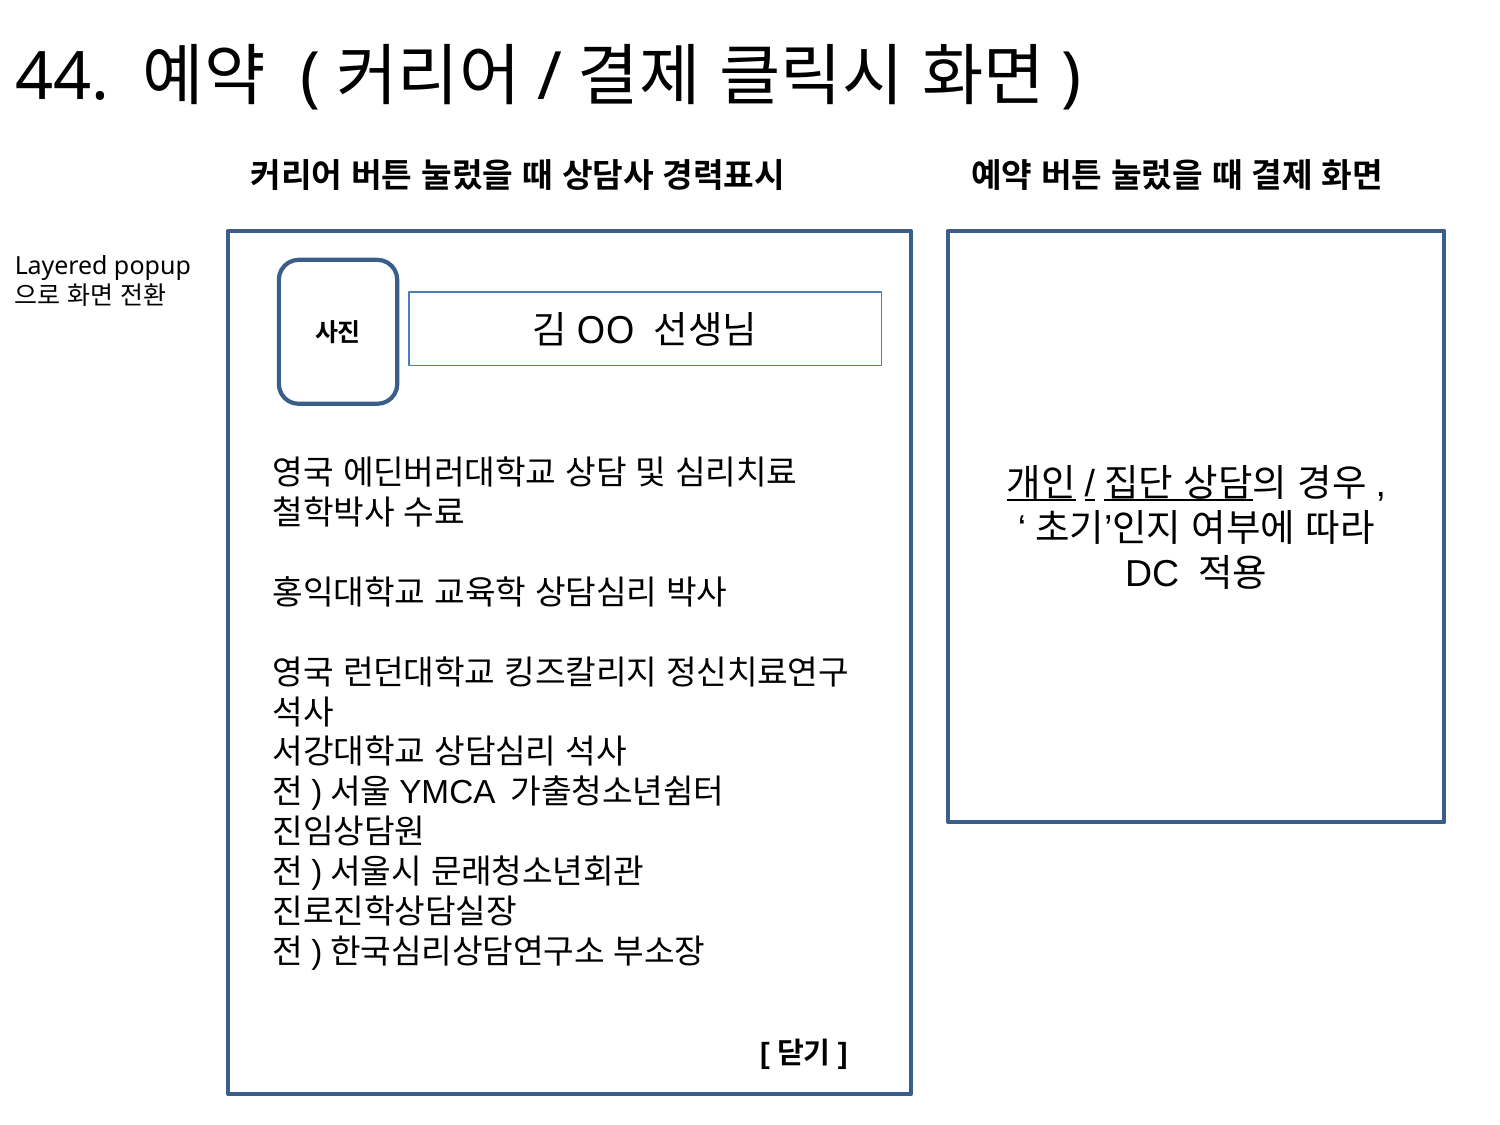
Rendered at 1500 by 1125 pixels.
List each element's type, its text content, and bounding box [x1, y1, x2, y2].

text_box [닫기] [745, 1026, 882, 1078]
text_box 사진 [278, 259, 398, 404]
text_box [228, 230, 911, 1094]
text_box 44. 예약 (커리어/결제 클릭시 화면) [0, 0, 1457, 147]
text_box 개인/집단 상담의 경우, ‘초기’인지 여부에 따라 DC 적용 [948, 230, 1445, 823]
text_box 영국 에딘버러대학교 상담 및 심리치료 철학박사 수료 홍익대학교 교육학 상담심리 박사 영국 런던대학교 킹즈칼리지 정신치료연구 석사 서강대학교 상담심리 석사 전)서울YMCA 가출청소년쉼터 진임상담원 전)서울시 문래청소년회관 진로진학상담실장 전)한국심리상담연구소 부소장 [257, 403, 882, 988]
text_box 김OO 선생님 [408, 291, 882, 366]
text_box Layered popup 으로 화면 전환 [0, 242, 284, 317]
text_box 예약 버튼 눌렀을 때 결제 화면 [956, 146, 1441, 202]
text_box 커리어 버튼 눌렀을 때 상담사 경력표시 [235, 147, 882, 202]
